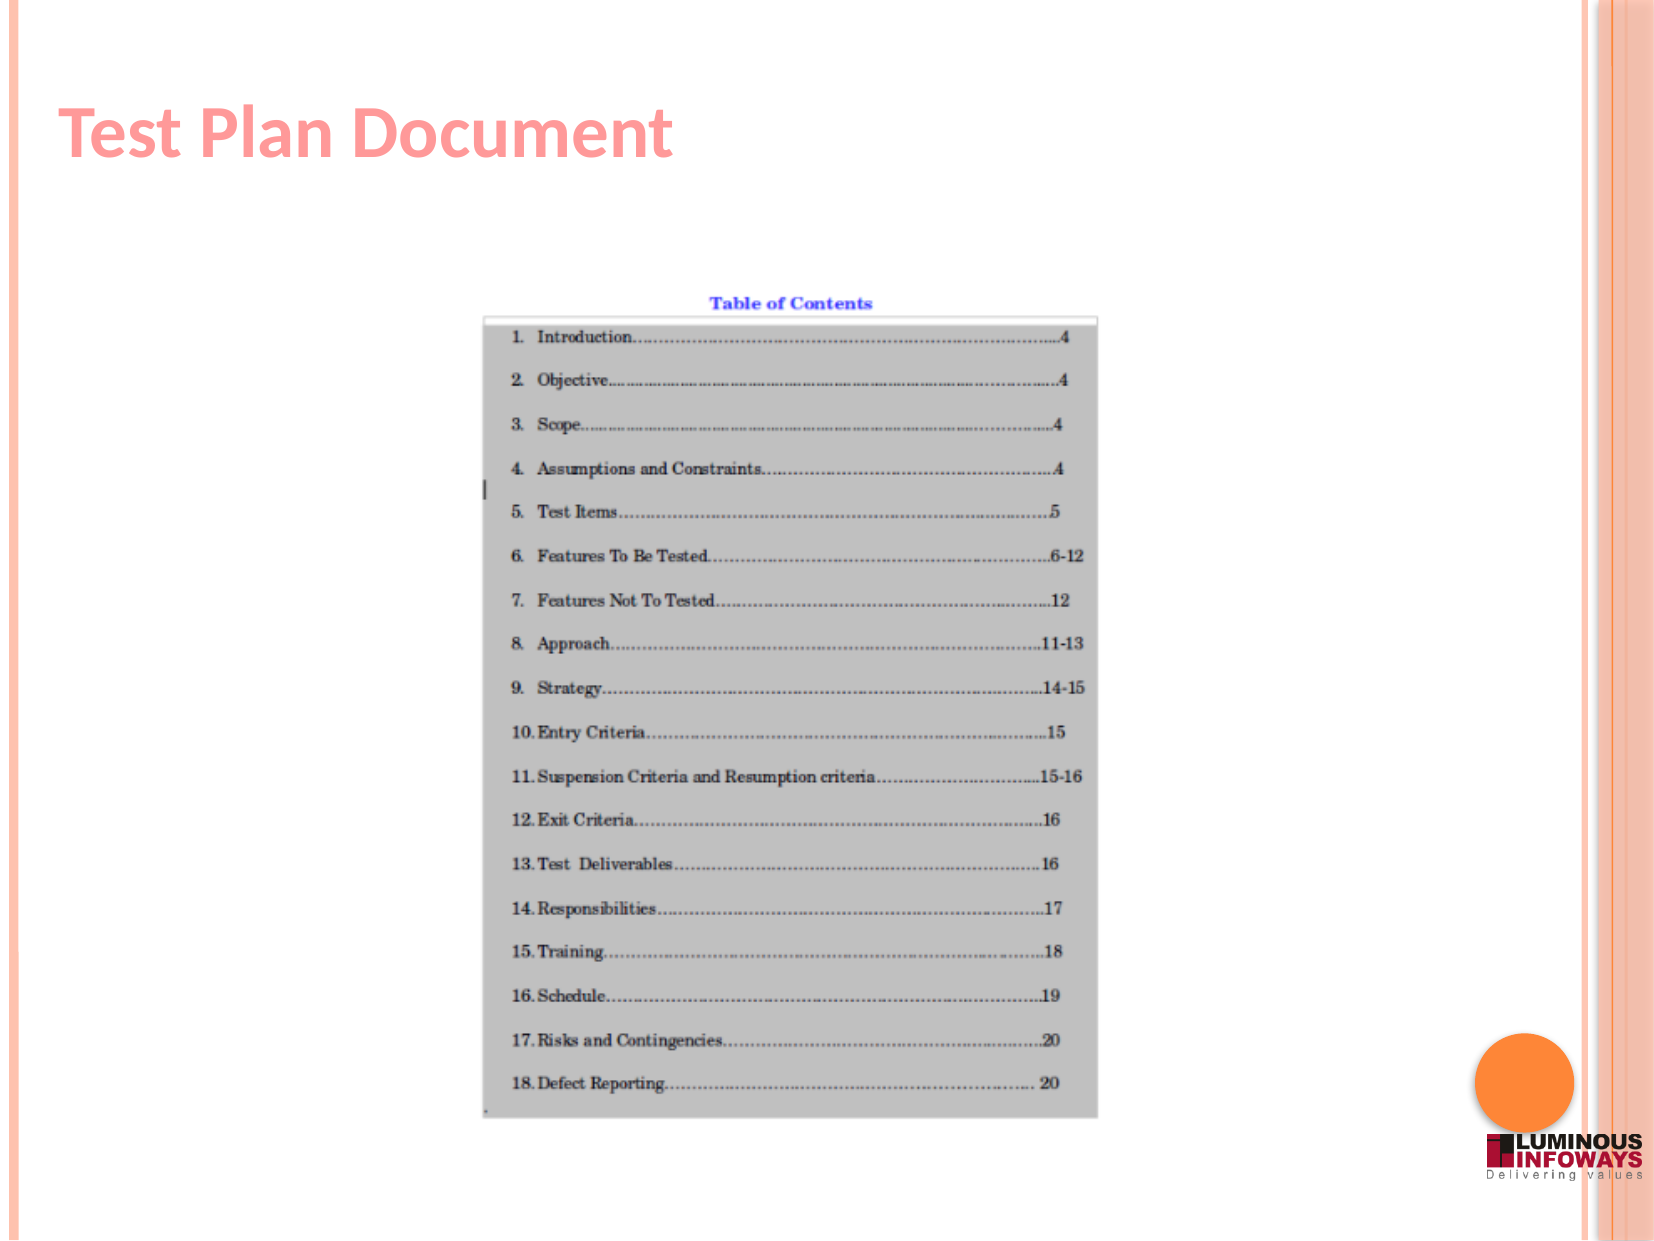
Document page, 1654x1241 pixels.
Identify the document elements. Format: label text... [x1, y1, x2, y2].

text_box Test Plan Document [59, 49, 1595, 207]
picture [456, 279, 1128, 1147]
picture [1486, 1133, 1643, 1182]
